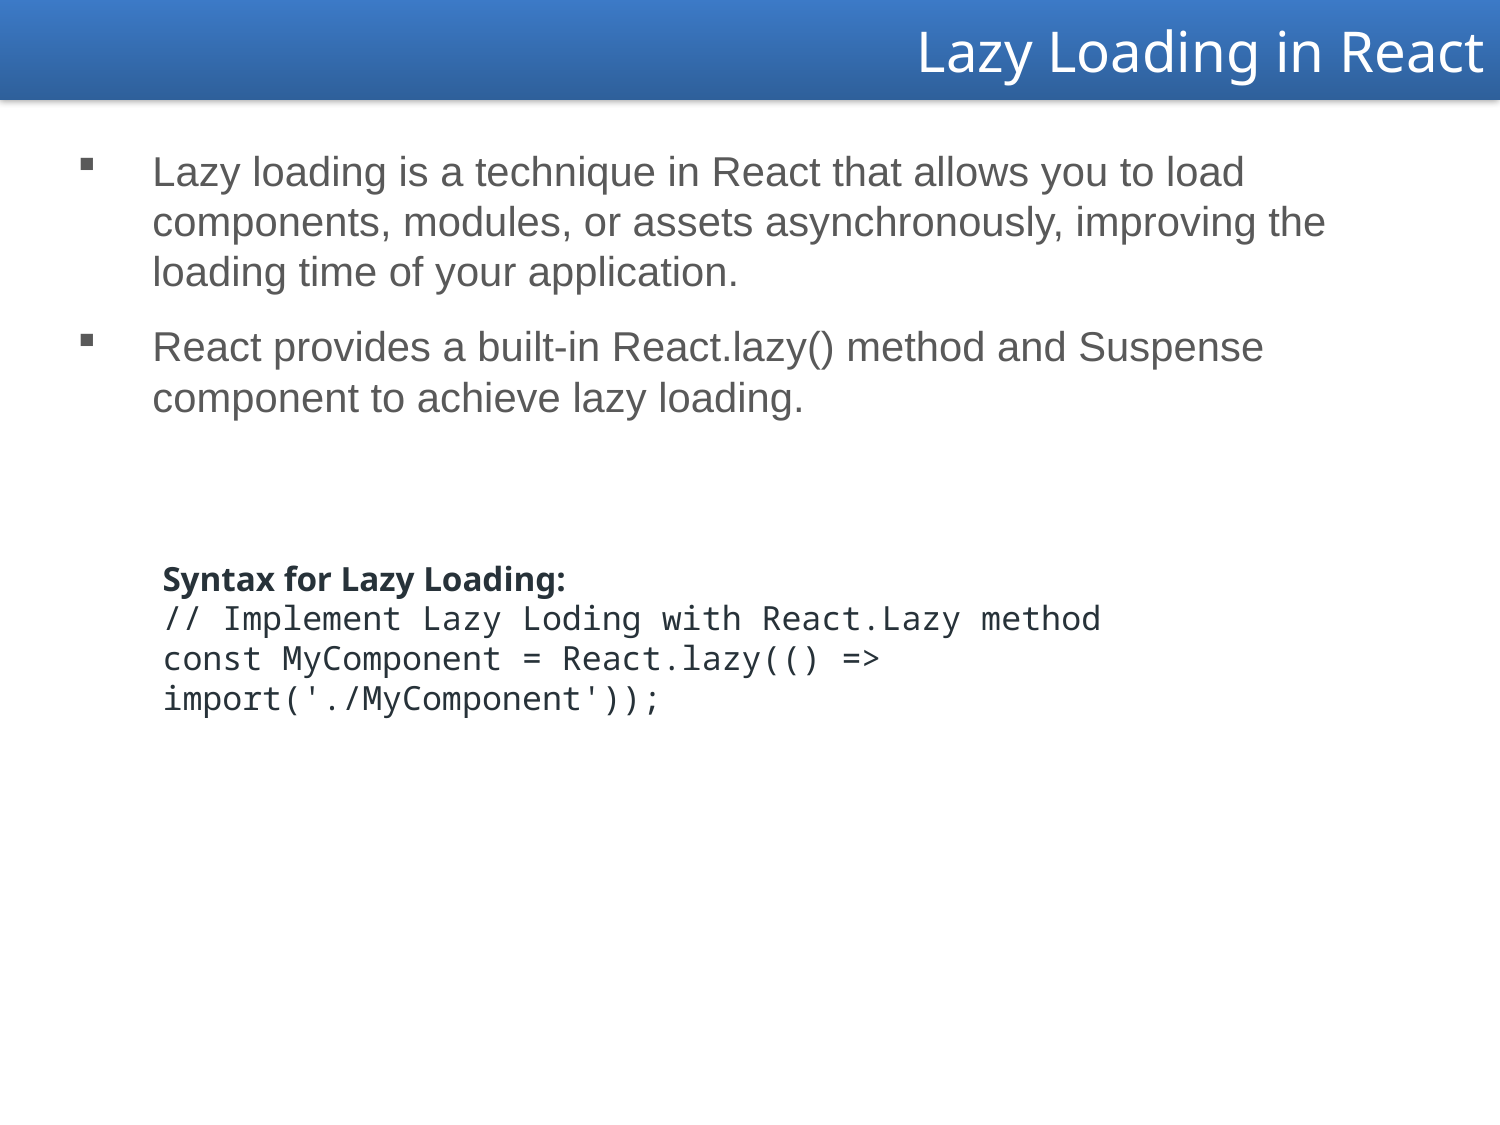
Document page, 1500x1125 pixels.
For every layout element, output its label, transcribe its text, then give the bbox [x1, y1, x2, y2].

text_box Lazy loading is a technique in React that allows you to load components, modules, or assets asynchronously, improving the loading time of your application. React provides a built-in React.lazy() method and Suspense component to achieve lazy loading. [62, 137, 1450, 1013]
text_box Lazy Loading in React [0, 0, 1500, 100]
text_box Syntax for Lazy Loading: // Implement Lazy Loding with React.Lazy method const MyComponent = React.lazy(() => import('./MyComponent')); [162, 557, 1213, 728]
